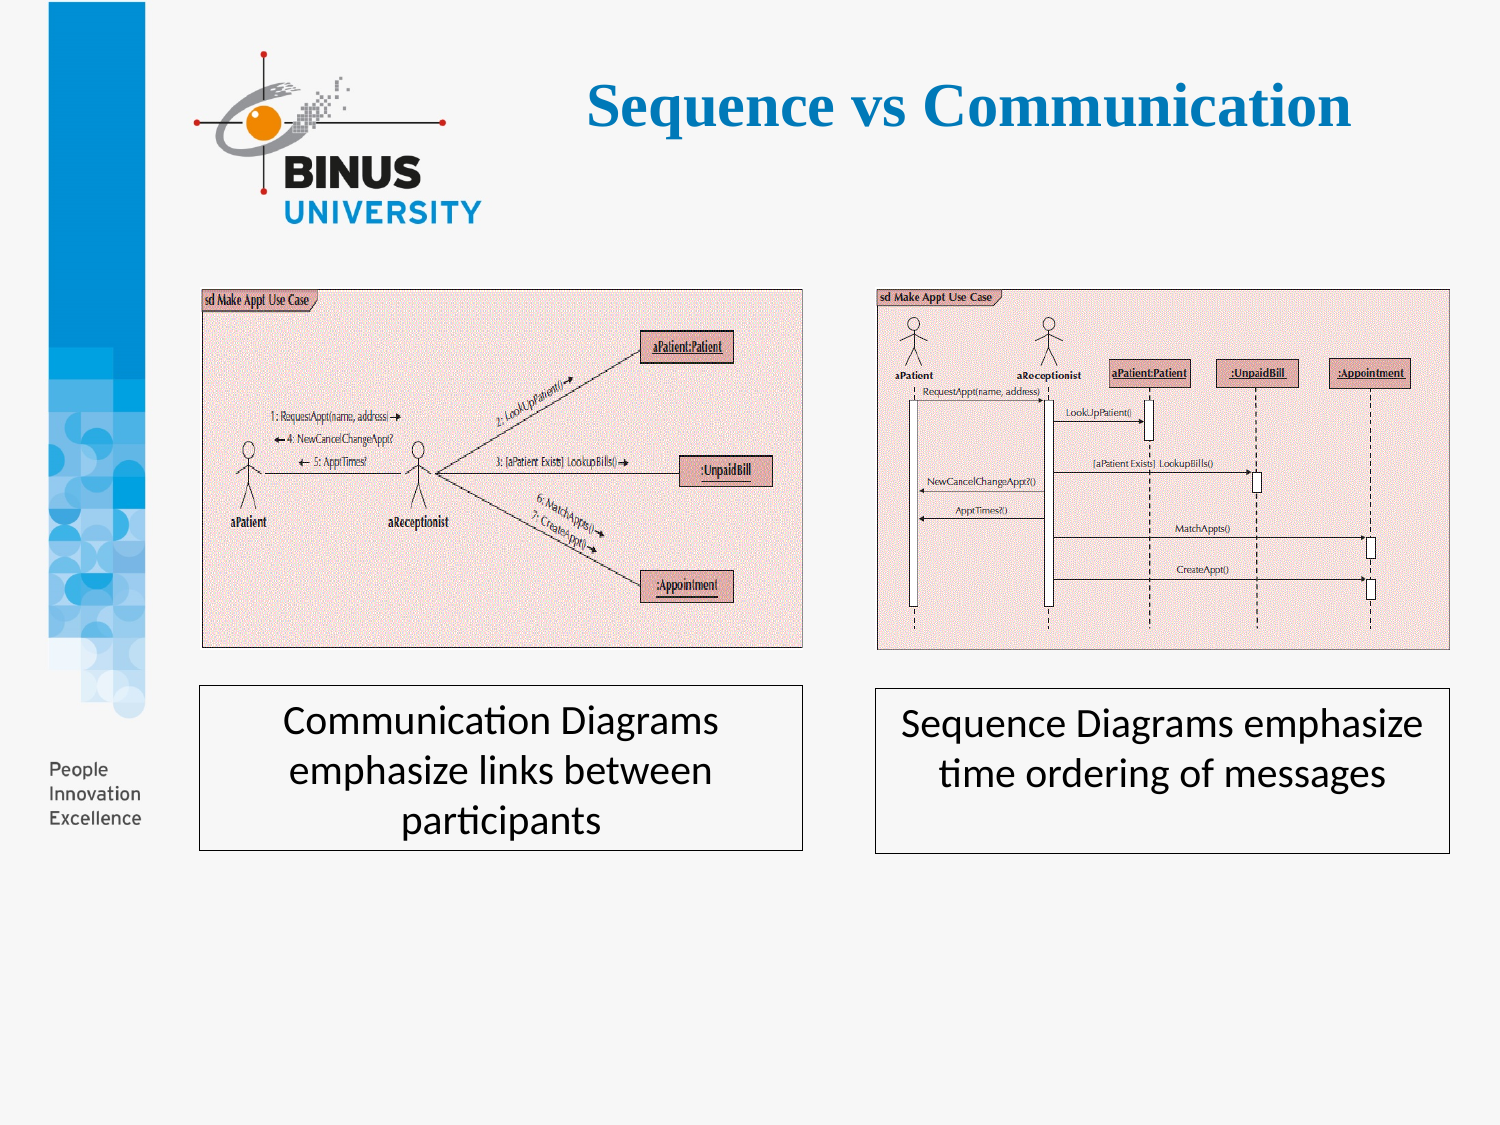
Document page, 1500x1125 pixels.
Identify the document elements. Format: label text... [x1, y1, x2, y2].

text_box Communication Diagrams emphasize links between participants [199, 685, 803, 851]
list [199, 287, 803, 650]
picture [0, 0, 1500, 845]
title Sequence vs Communication [474, 37, 1465, 165]
text_box Sequence Diagrams emphasize time ordering of messages [875, 688, 1450, 854]
